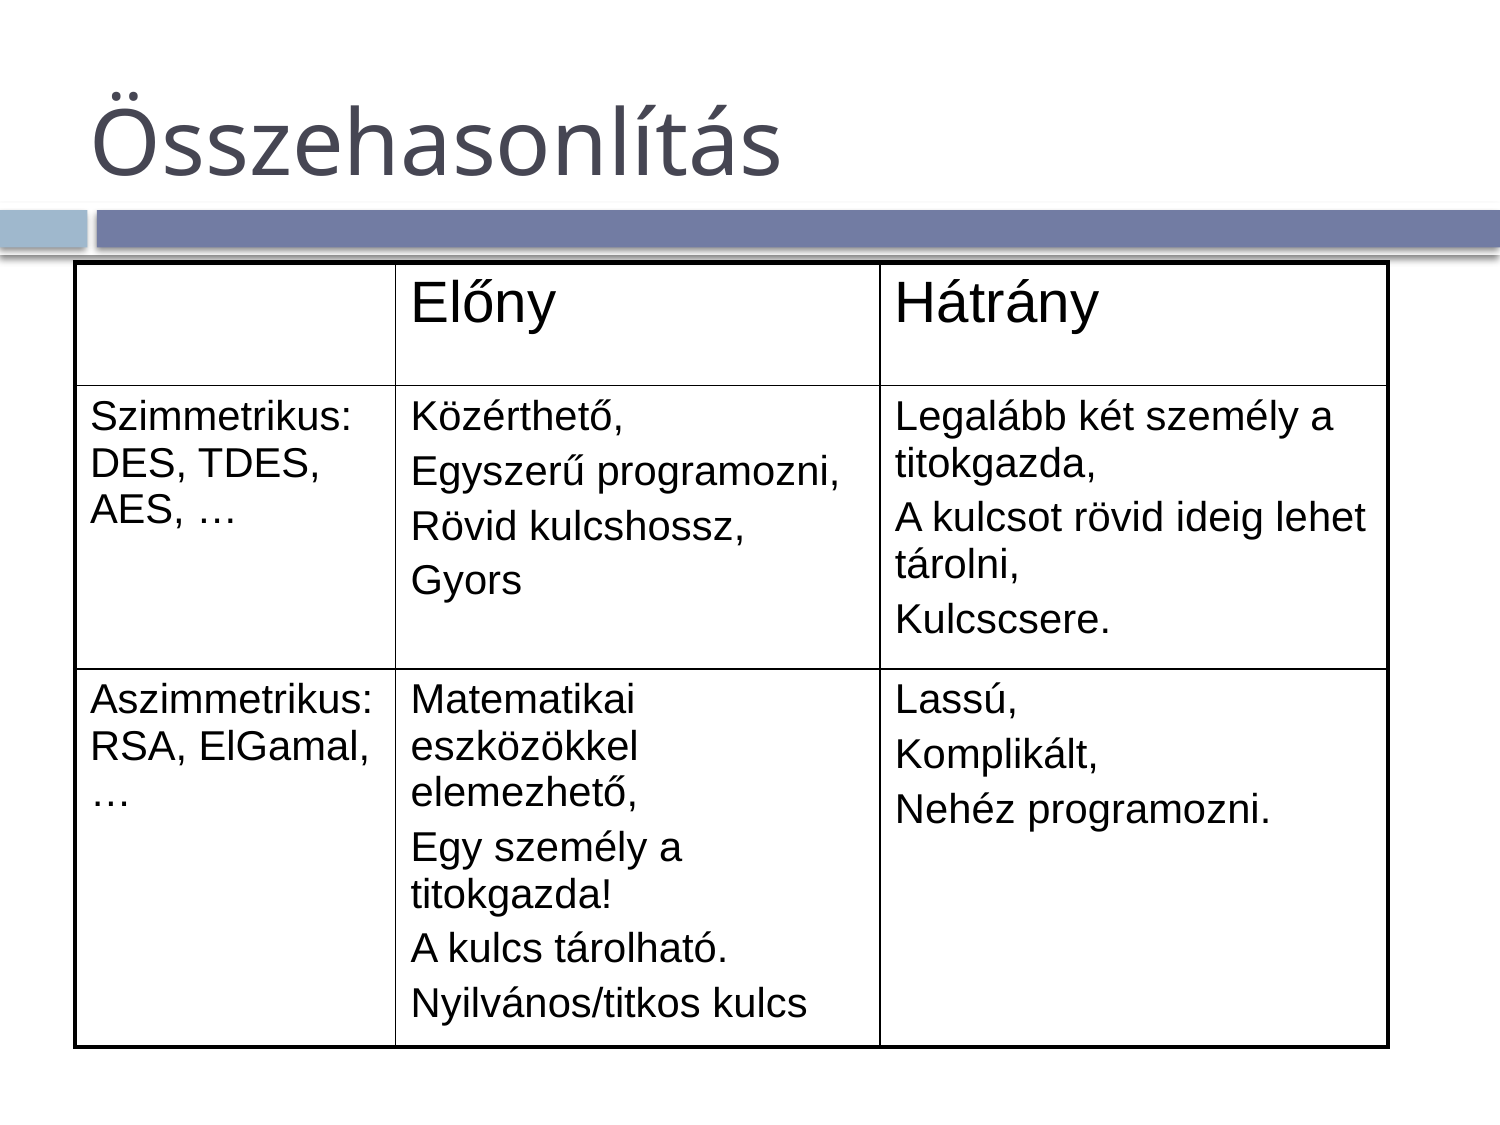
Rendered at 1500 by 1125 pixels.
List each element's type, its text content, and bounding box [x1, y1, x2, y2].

table_cell Szimmetrikus: DES, TDES, AES, … [77, 386, 395, 668]
title Összehasonlítás [75, 45, 1425, 233]
table_header [77, 265, 395, 385]
table_header Előny [396, 265, 879, 385]
table_cell Matematikai eszközökkel elemezhető, Egy személy a titokgazda! A kulcs tárolható. Nyilvános/titkos kulcs [396, 670, 879, 1045]
table_header Hátrány [881, 265, 1386, 385]
table_cell Közérthető, Egyszerű programozni, Rövid kulcshossz, Gyors [396, 386, 879, 668]
table_cell Legalább két személy a titokgazda, A kulcsot rövid ideig lehet tárolni, Kulcscsere. [881, 386, 1386, 668]
table_cell Lassú, Komplikált, Nehéz programozni. [881, 670, 1386, 1045]
table_cell Aszimmetrikus: RSA, ElGamal, … [77, 670, 395, 1045]
